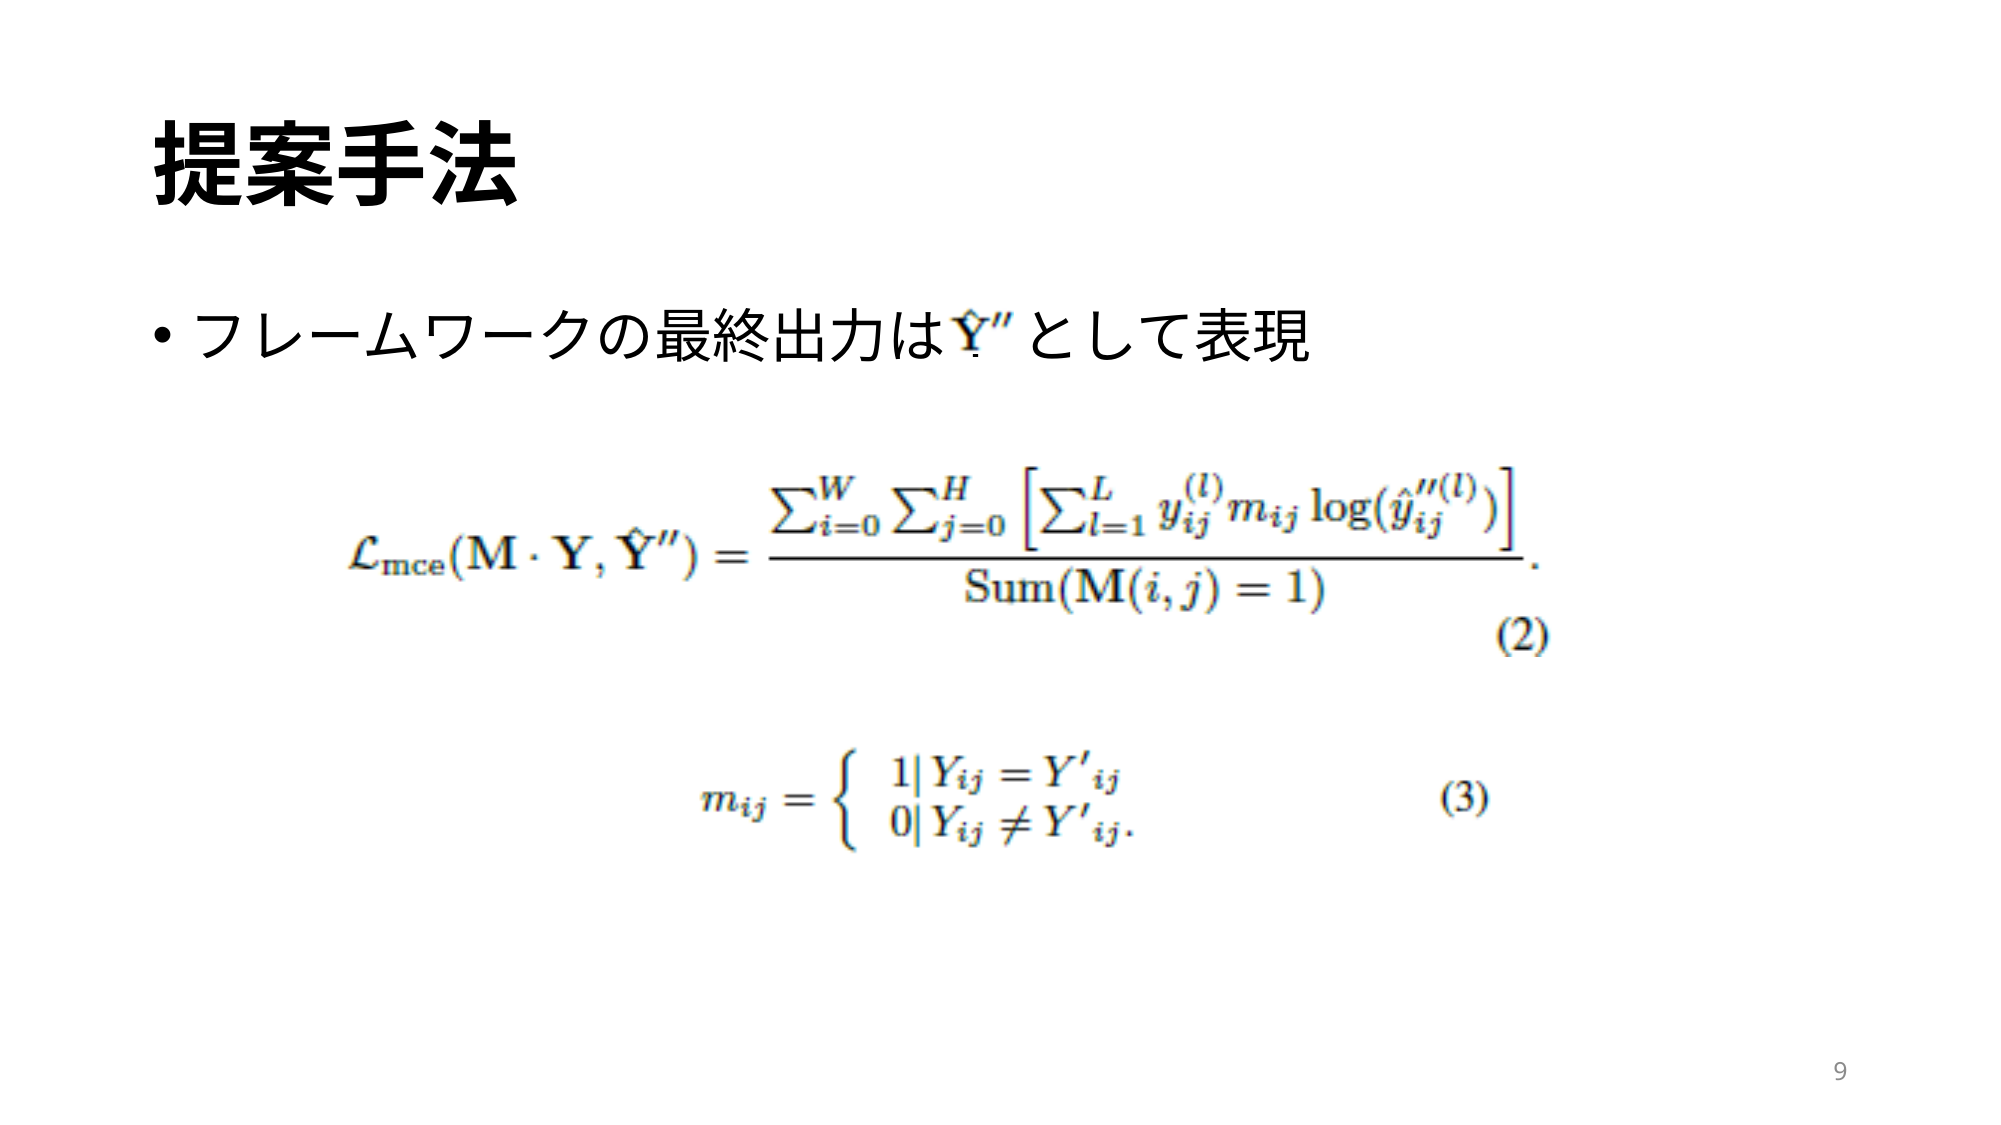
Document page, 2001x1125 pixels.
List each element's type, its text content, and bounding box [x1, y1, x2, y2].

picture [290, 438, 1578, 657]
slide_number 9 [1412, 1042, 1863, 1103]
picture [369, 721, 1499, 870]
picture [946, 295, 1014, 354]
list フレームワークの最終出力はY として表現 [137, 299, 1863, 1014]
title 提案手法 [137, 59, 1863, 278]
